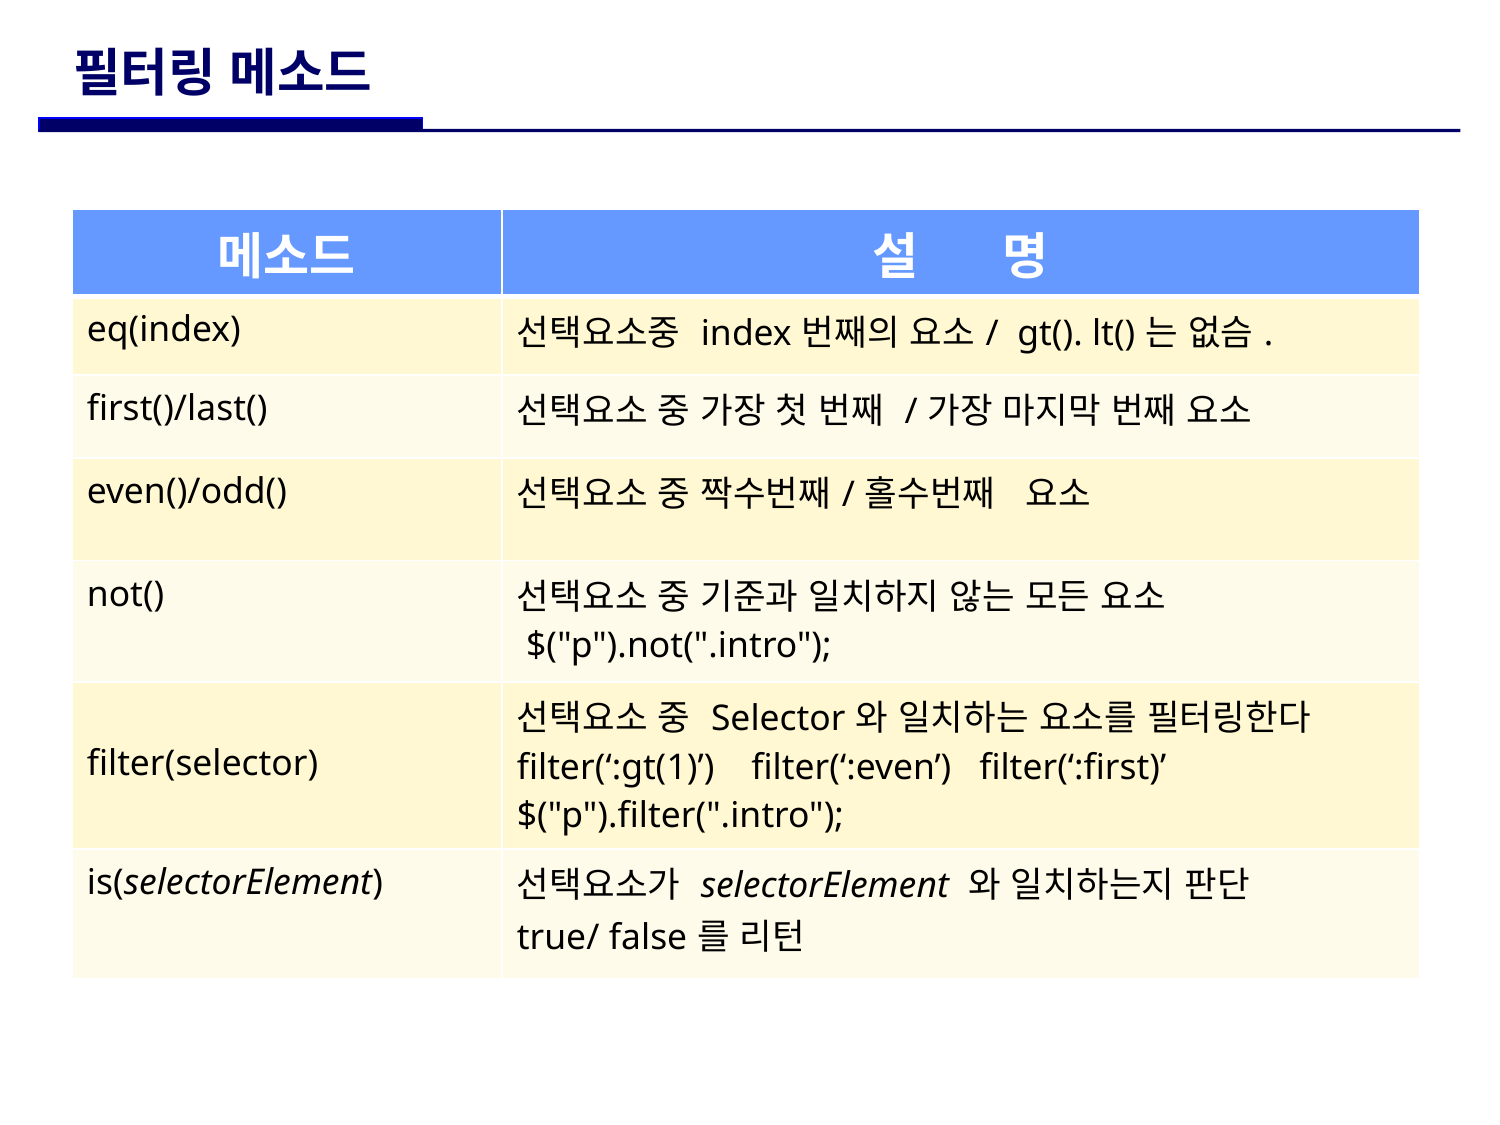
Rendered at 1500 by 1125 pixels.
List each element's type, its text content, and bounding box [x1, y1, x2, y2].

table_cell first()/last() [73, 376, 501, 457]
table_cell filter(selector) [73, 683, 501, 848]
table_cell 선택요소 중 기준과 일치하지 않는 모든 요소 $("p").not(".intro"); [503, 561, 1419, 681]
table_cell 선택요소 중 짝수번째/홀수번째 요소 [503, 459, 1419, 560]
table_cell 선택요소 중 Selector와 일치하는 요소를 필터링한다 filter(‘:gt(1)’) filter(‘:even’) filter(‘:first)’ $("p").filter(".intro"); [503, 683, 1419, 848]
list [45, 167, 1460, 1070]
table_header 설 명 [503, 210, 1419, 294]
table_cell 선택요소 중 가장 첫 번째 /가장 마지막 번째 요소 [503, 376, 1419, 457]
table_cell 선택요소중 index번째의 요소/ gt(). lt()는 없슴. [503, 299, 1419, 374]
title 필터링 메소드 [58, 31, 1077, 110]
table_cell is(selectorElement) [73, 850, 501, 978]
table_cell even()/odd() [73, 459, 501, 560]
table_cell eq(index) [73, 299, 501, 374]
table_cell not() [73, 561, 501, 681]
table_header 메소드 [73, 210, 501, 294]
table_cell 선택요소가 selectorElement 와 일치하는지 판단 true/ false를 리턴 [503, 850, 1419, 978]
